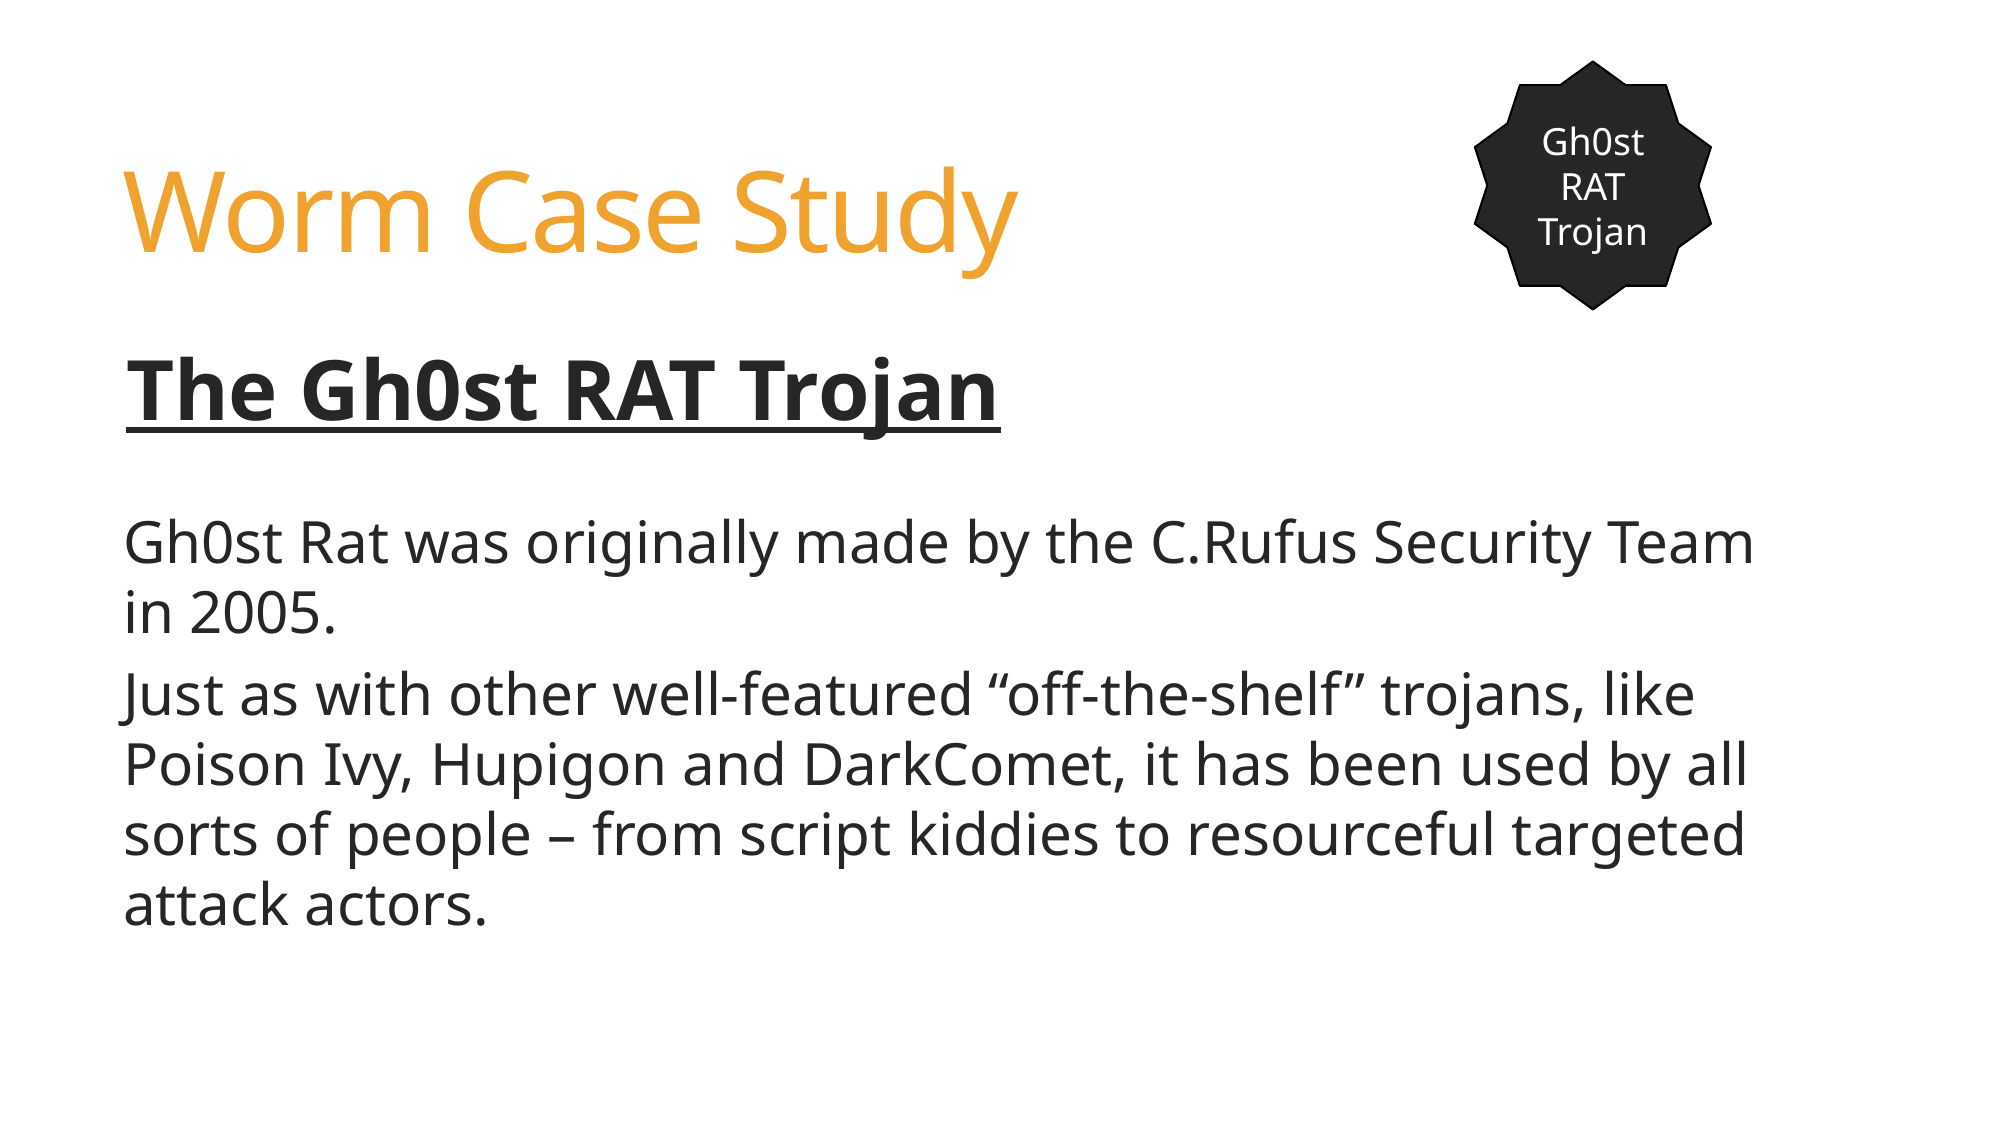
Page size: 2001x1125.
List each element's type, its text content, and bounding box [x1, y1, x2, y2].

text_box Gh0st RAT Trojan [1473, 60, 1712, 311]
list The Gh0st RAT Trojan [111, 329, 1876, 948]
text_box Gh0st Rat was originally made by the C.Rufus Security Team in 2005. Just as with other well-featured “off-the-shelf” trojans, like Poison Ivy, Hupigon and DarkComet, it has been used by all sorts of people – from script kiddies to resourceful targeted attack actors. [108, 497, 1826, 970]
title Worm Case Study [107, 81, 1875, 354]
